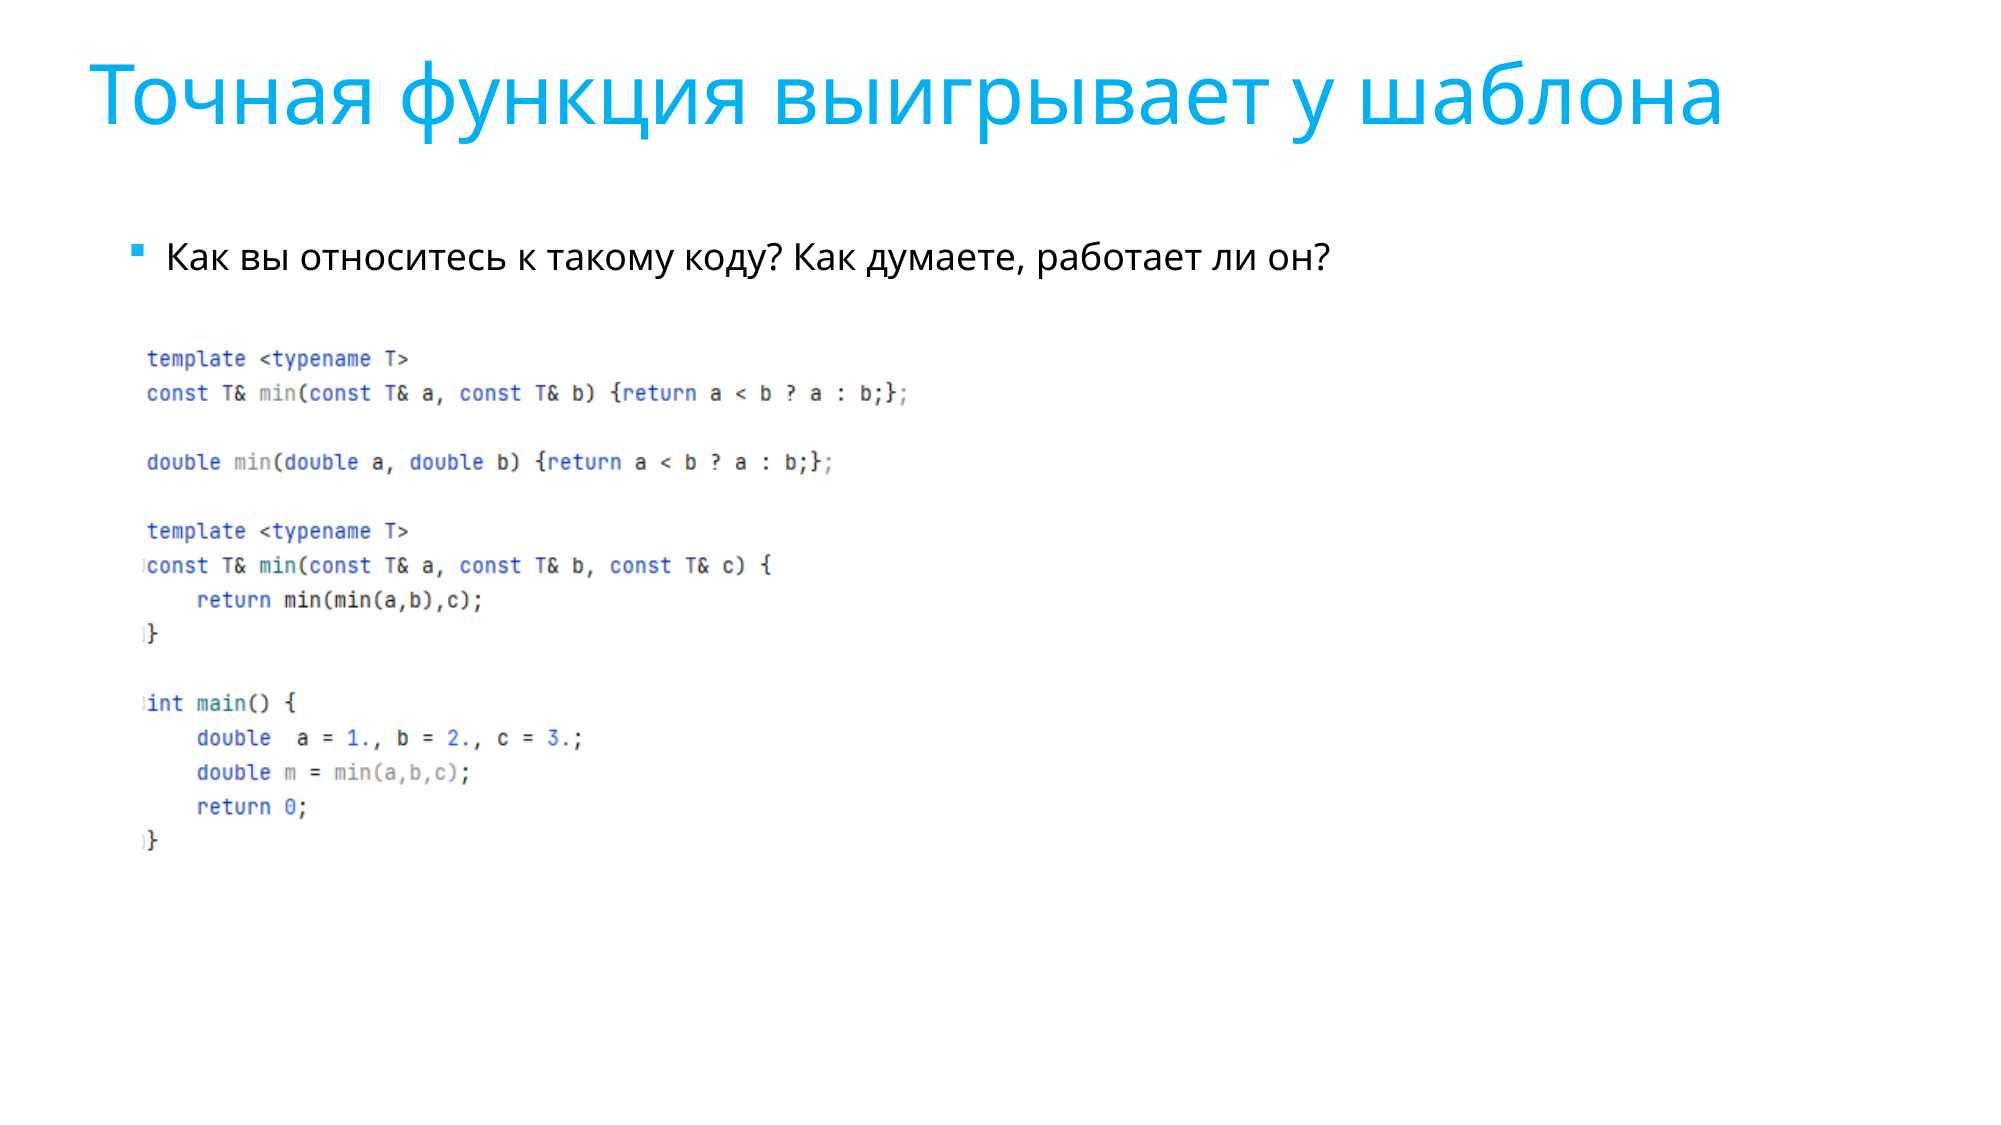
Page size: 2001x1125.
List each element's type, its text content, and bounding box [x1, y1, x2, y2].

list Как вы относитесь к такому коду? Как думаете, работает ли он? [38, 216, 1914, 1079]
text_box Точная функция выигрывает у шаблона [74, 33, 1990, 149]
picture [142, 343, 976, 871]
